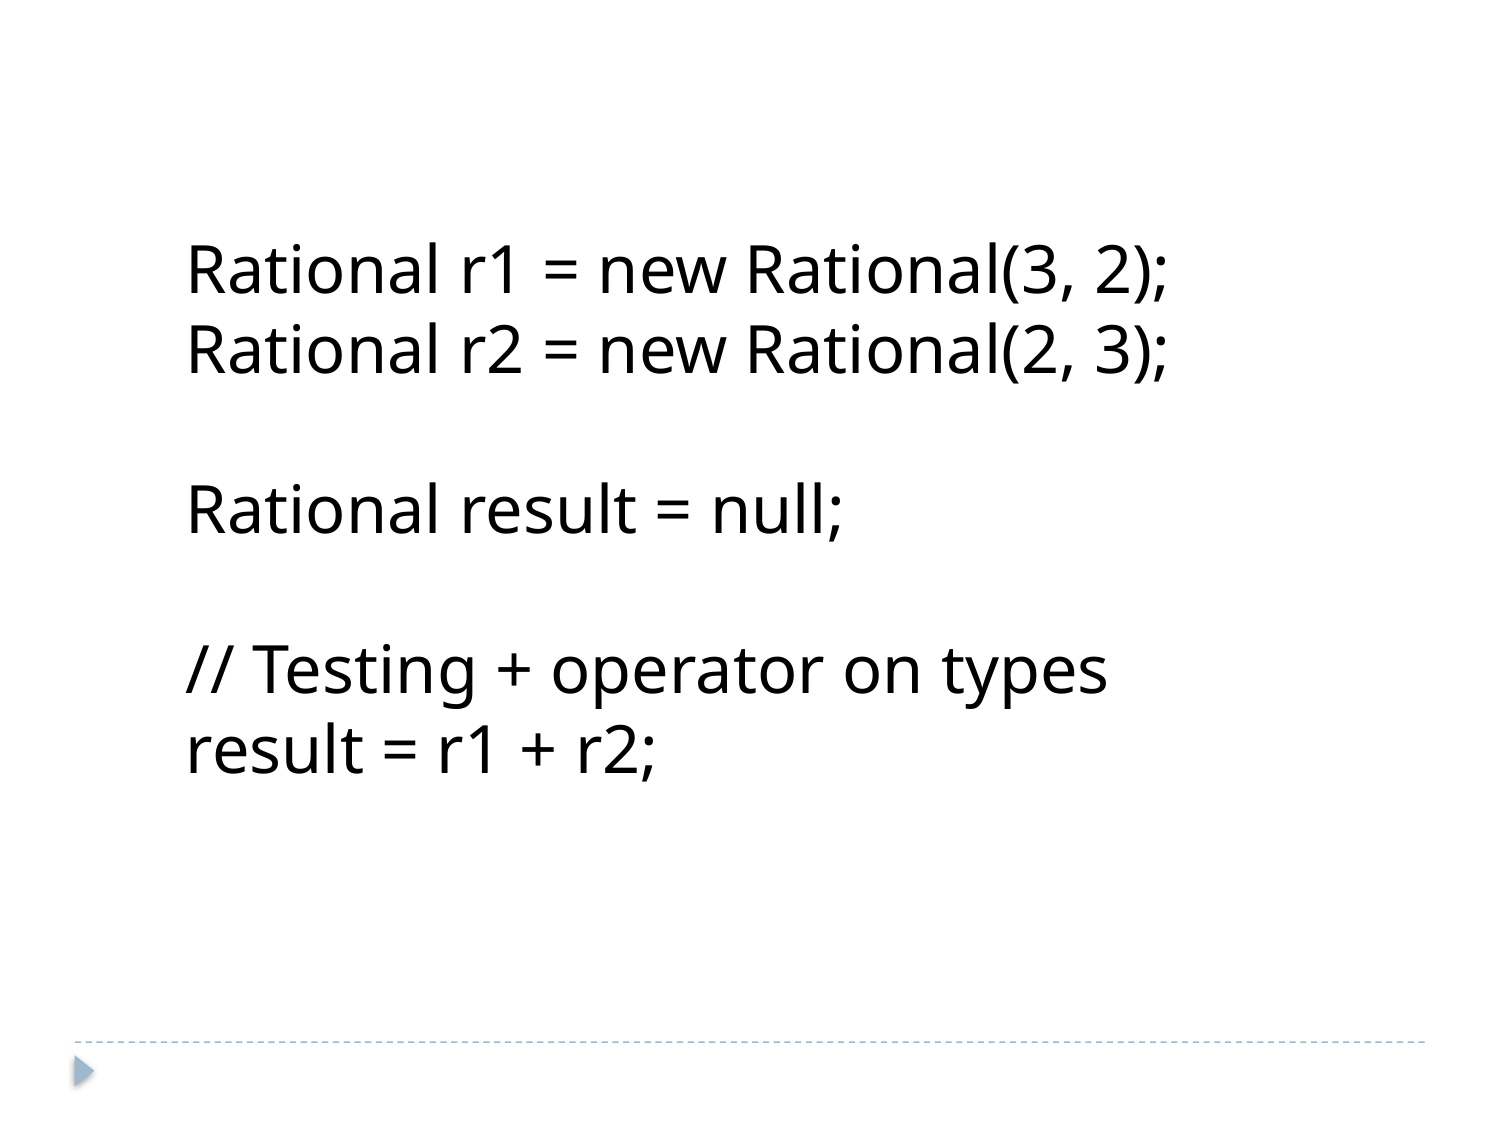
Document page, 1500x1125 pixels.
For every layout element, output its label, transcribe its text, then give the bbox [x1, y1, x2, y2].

text_box Rational r1 = new Rational(3, 2); Rational r2 = new Rational(2, 3); Rational result = null; // Testing + operator on types result = r1 + r2; [171, 219, 1353, 795]
